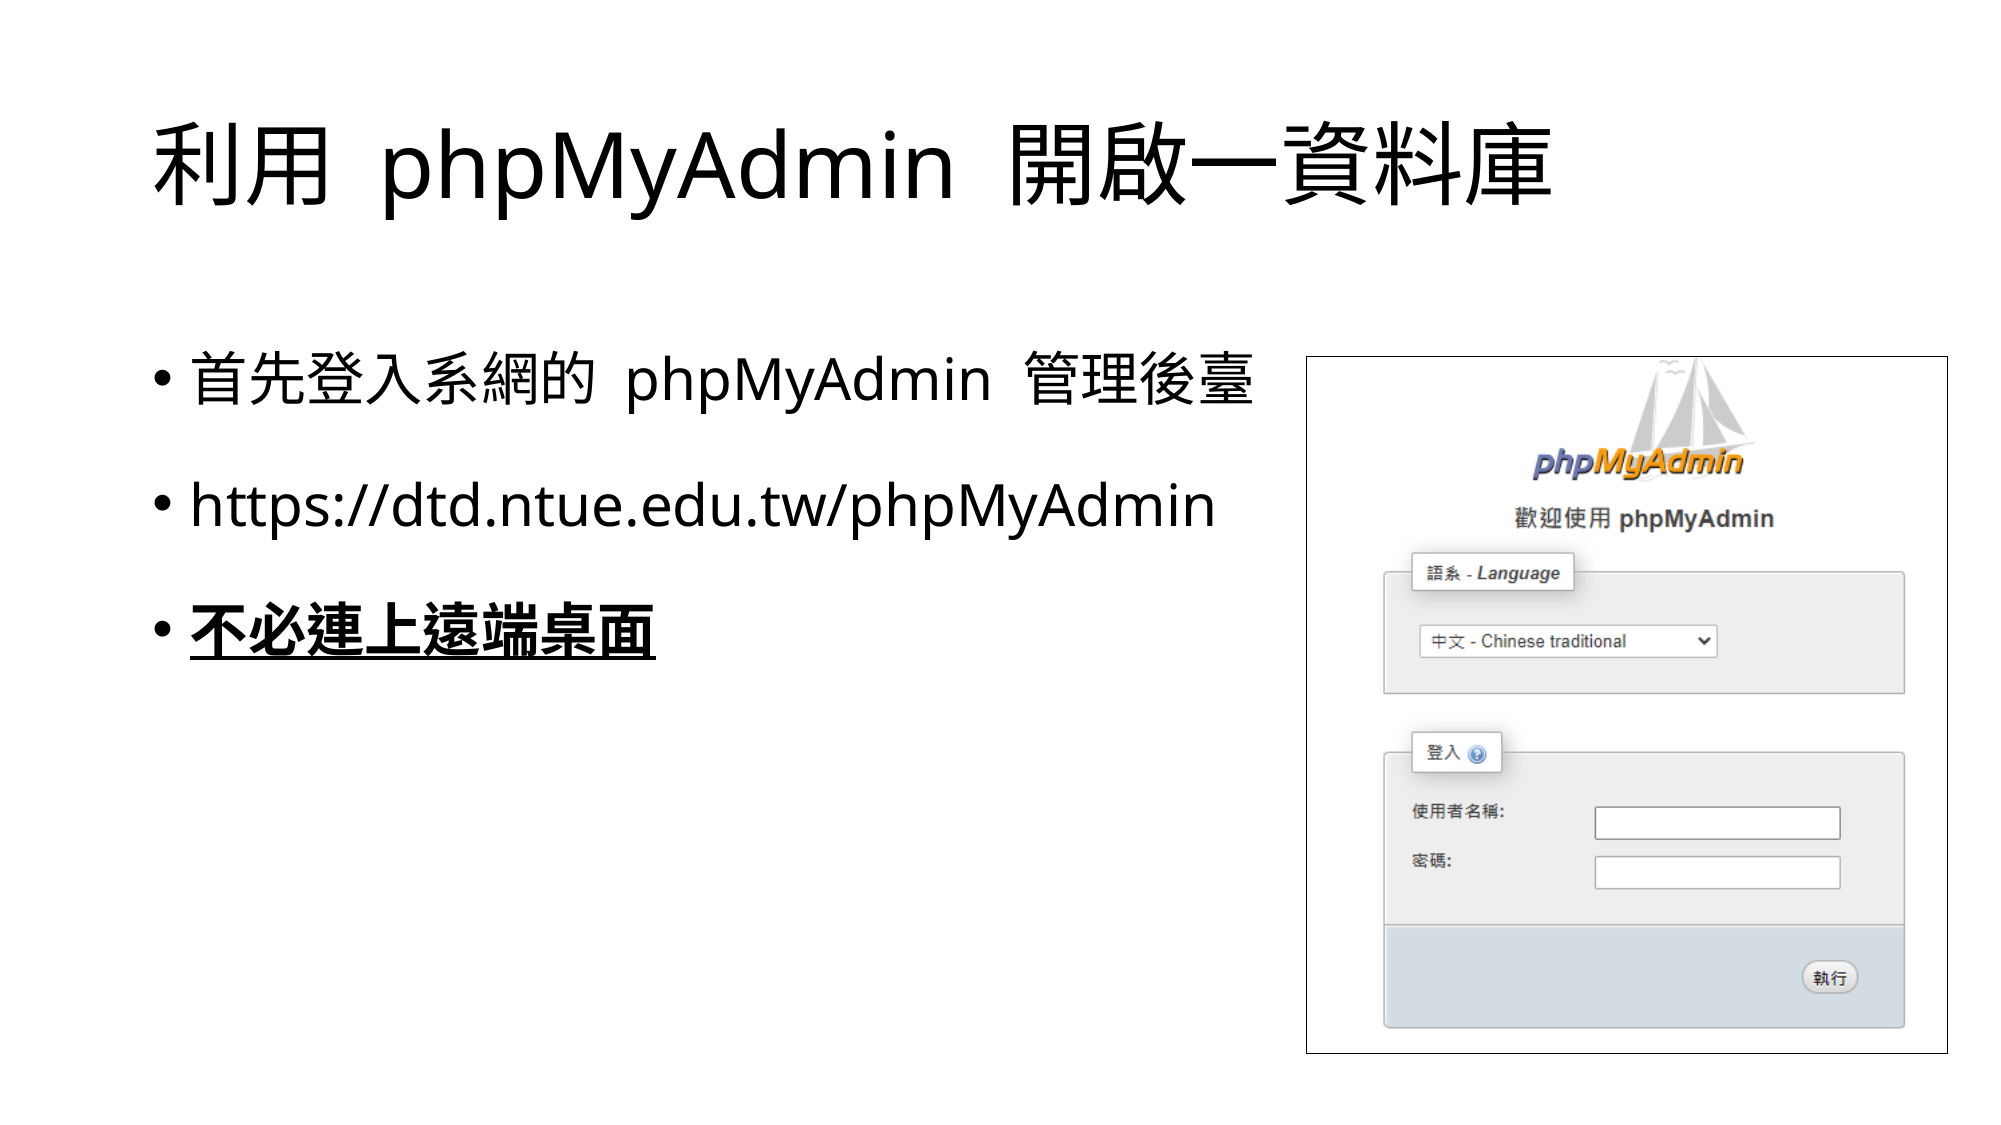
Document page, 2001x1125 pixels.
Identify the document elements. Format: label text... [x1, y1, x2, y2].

title 利用 phpMyAdmin 開啟一資料庫 [137, 59, 1863, 278]
list 首先登入系網的 phpMyAdmin 管理後臺 https://dtd.ntue.edu.tw/phpMyAdmin 不必連上遠端桌面 [137, 299, 1863, 1014]
picture [1306, 356, 1948, 1054]
